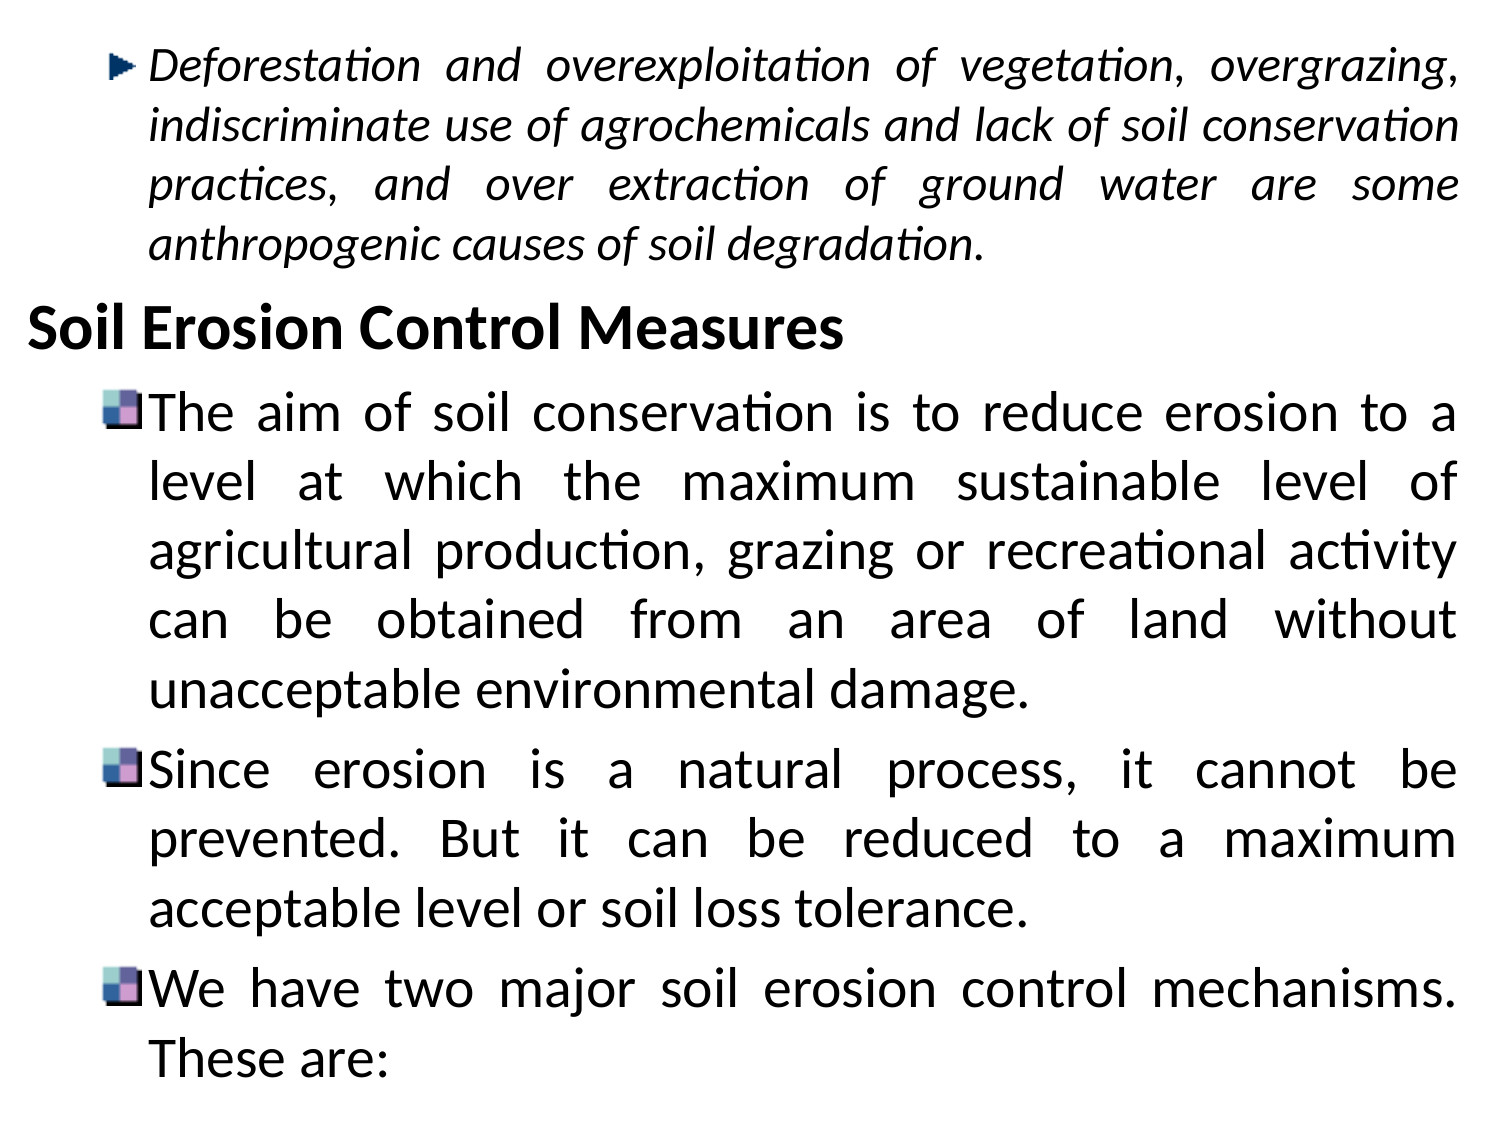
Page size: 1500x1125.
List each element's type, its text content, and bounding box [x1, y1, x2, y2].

picture [100, 44, 136, 80]
list Deforestation and overexploitation of vegetation, overgrazing, indiscriminate use of agrochemicals and lack of soil conservation practices, and over extraction of ground water are some anthropogenic causes of soil degradation. Soil Erosion Control Measures The aim of soil conservation is to reduce erosion to a level at which the maximum sustainable level of agricultural production, grazing or recreational activity can be obtained from an area of land without unacceptable environmental damage. Since erosion is a natural process, it cannot be prevented. But it can be reduced to a maximum acceptable level or soil loss tolerance. We have two major soil erosion control mechanisms. These are: [12, 24, 1475, 1100]
picture [100, 387, 142, 429]
picture [100, 964, 142, 1006]
picture [100, 745, 142, 787]
